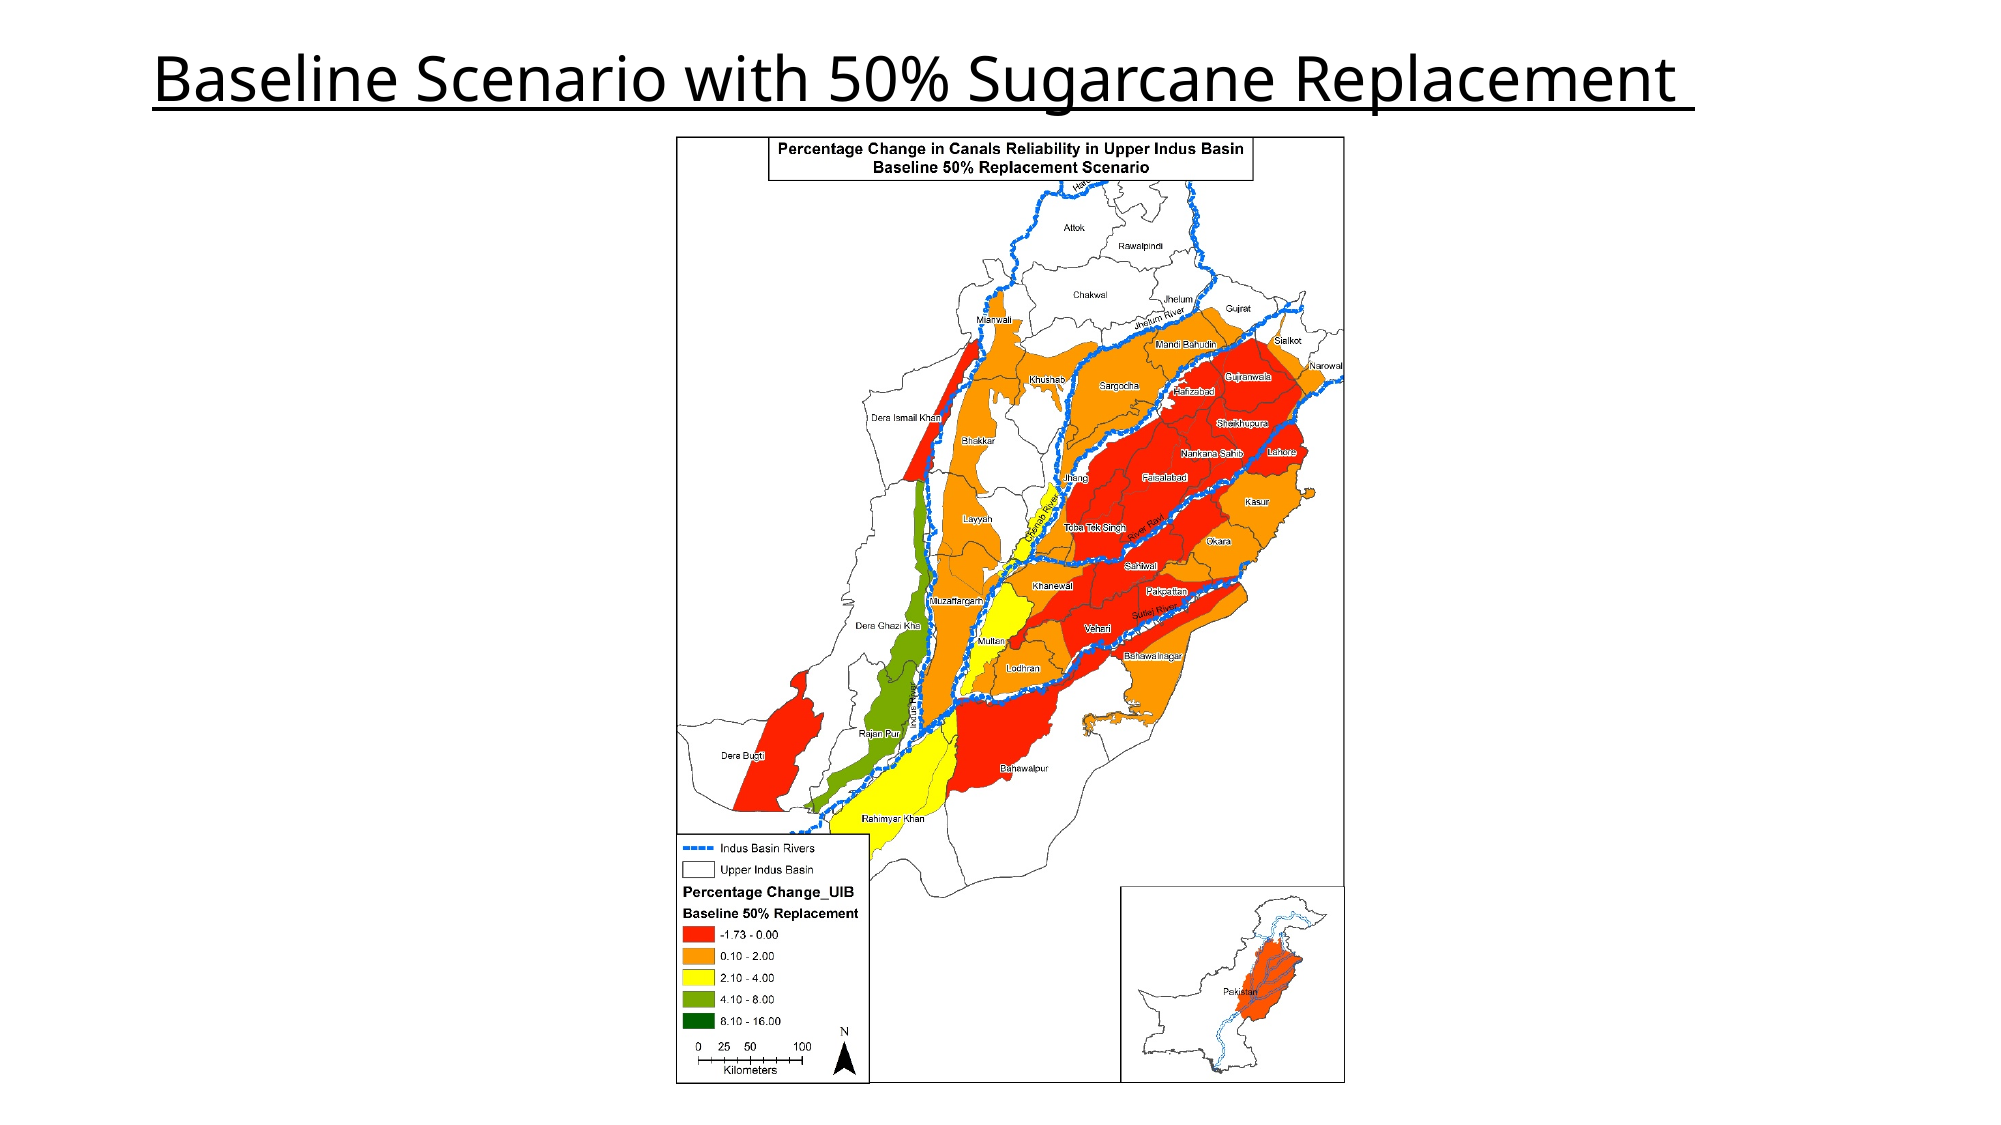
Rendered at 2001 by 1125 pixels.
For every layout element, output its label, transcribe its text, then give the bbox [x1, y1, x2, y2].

title Baseline Scenario with 50% Sugarcane Replacement [137, 32, 1863, 132]
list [671, 131, 1349, 1089]
